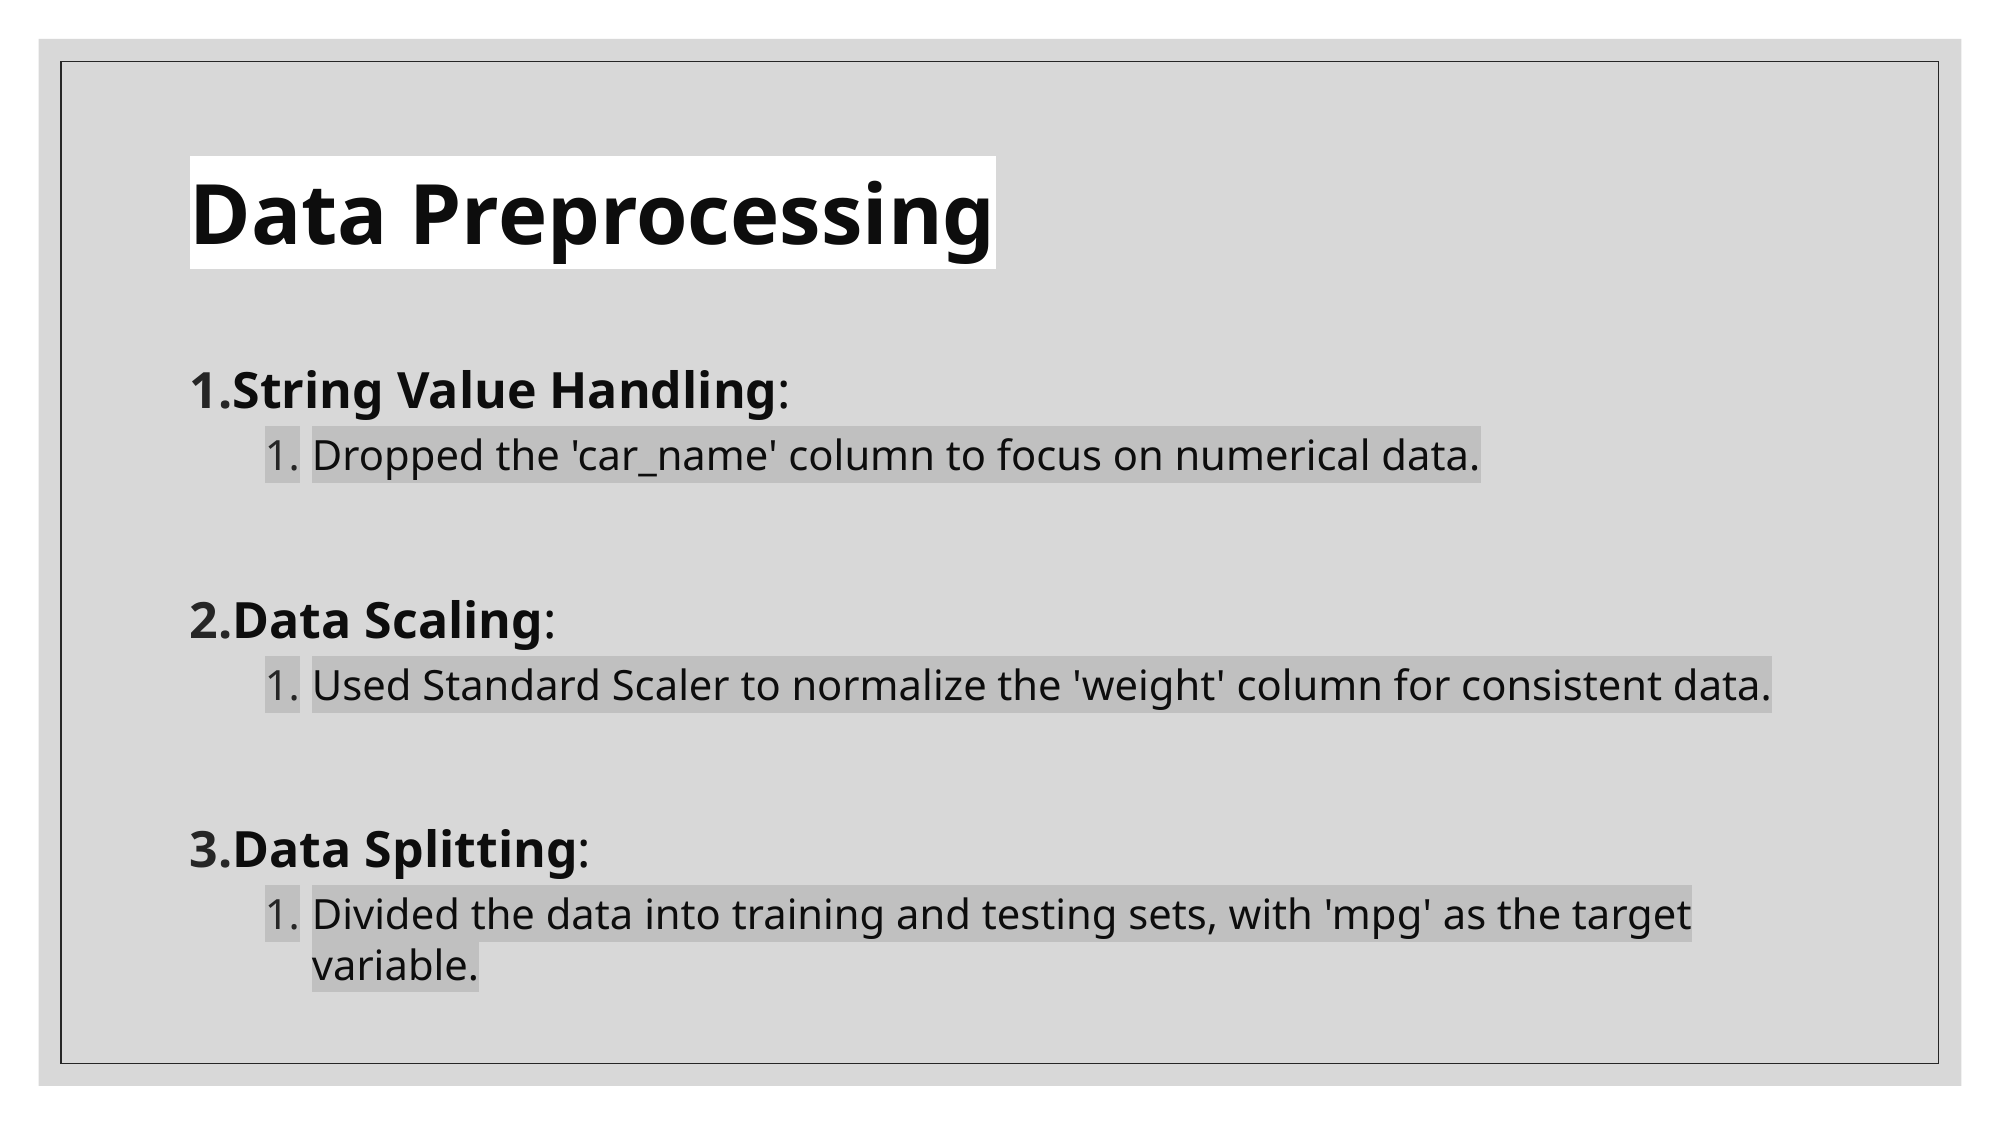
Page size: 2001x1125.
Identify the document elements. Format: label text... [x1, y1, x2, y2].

list String Value Handling: Dropped the 'car_name' column to focus on numerical data. Data Scaling: Used Standard Scaler to normalize the 'weight' column for consistent data. Data Splitting: Divided the data into training and testing sets, with 'mpg' as the target variable. [174, 345, 1825, 977]
title Data Preprocessing [174, 105, 1825, 331]
